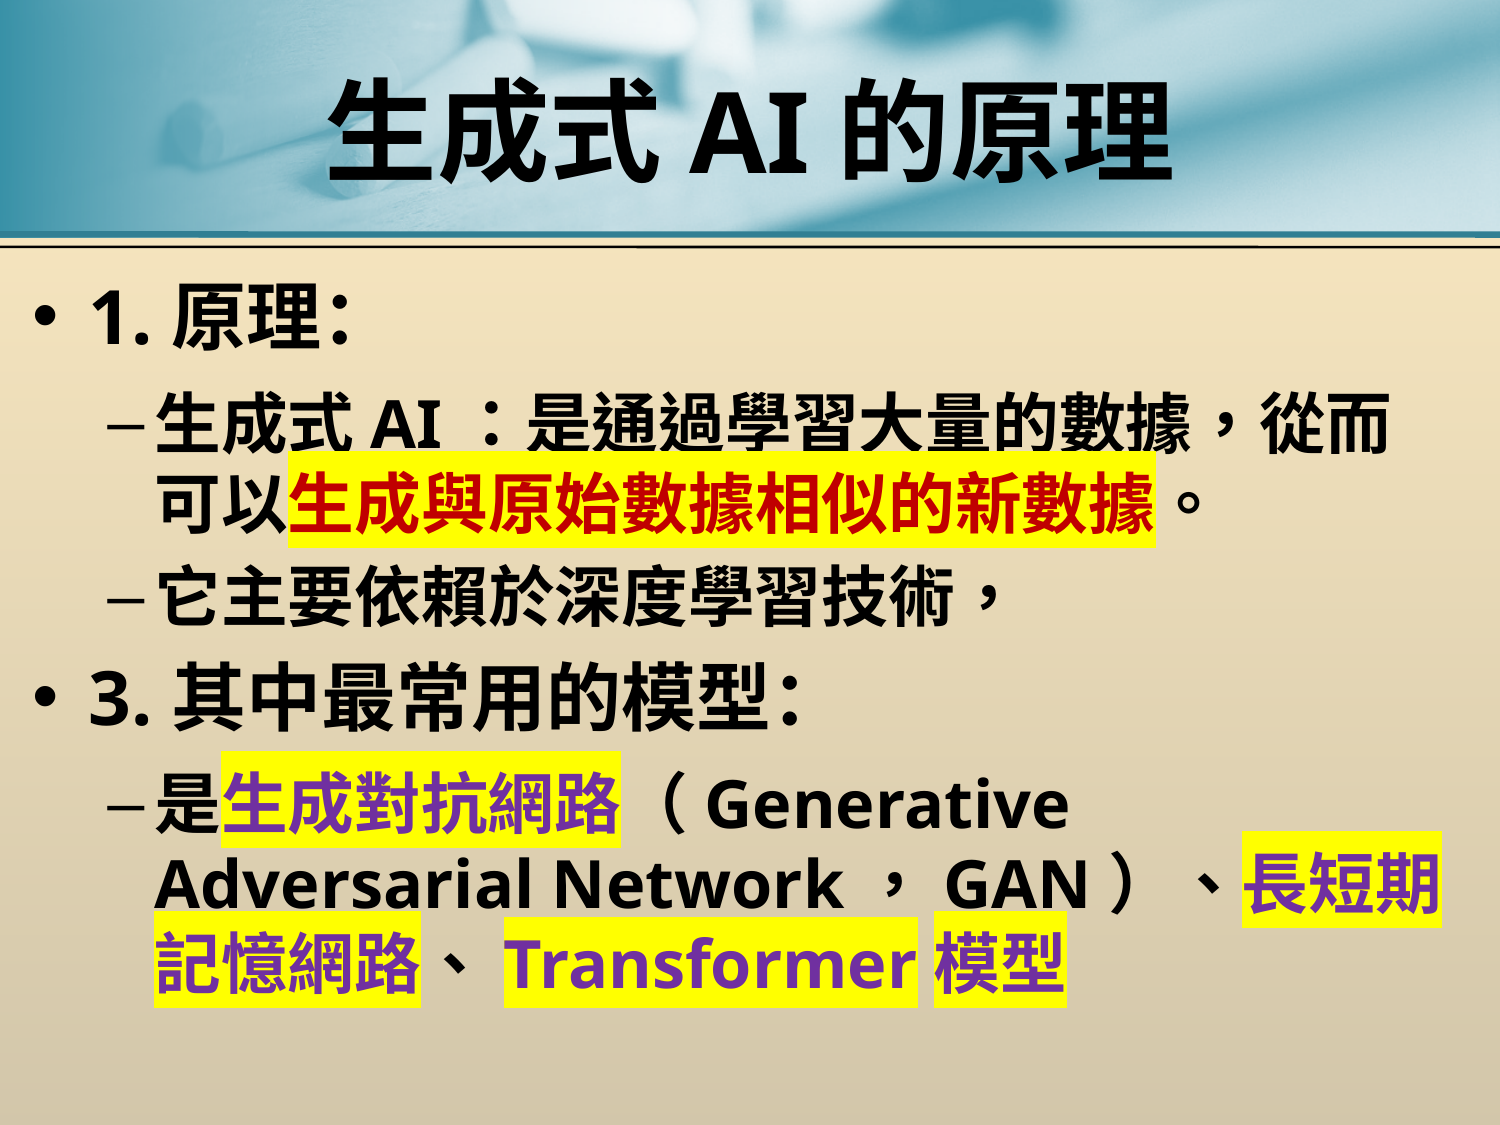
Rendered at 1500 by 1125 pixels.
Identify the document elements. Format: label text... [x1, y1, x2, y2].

list 1.原理： 生成式AI：是通過學習大量的數據，從而可以生成與原始數據相似的新數據。 它主要依賴於深度學習技術， 3.其中最常用的模型： 是生成對抗網路（Generative Adversarial Network，GAN）、長短期記憶網路、Transformer模型 [17, 262, 1471, 1125]
title 生成式AI的原理 [75, 24, 1425, 233]
